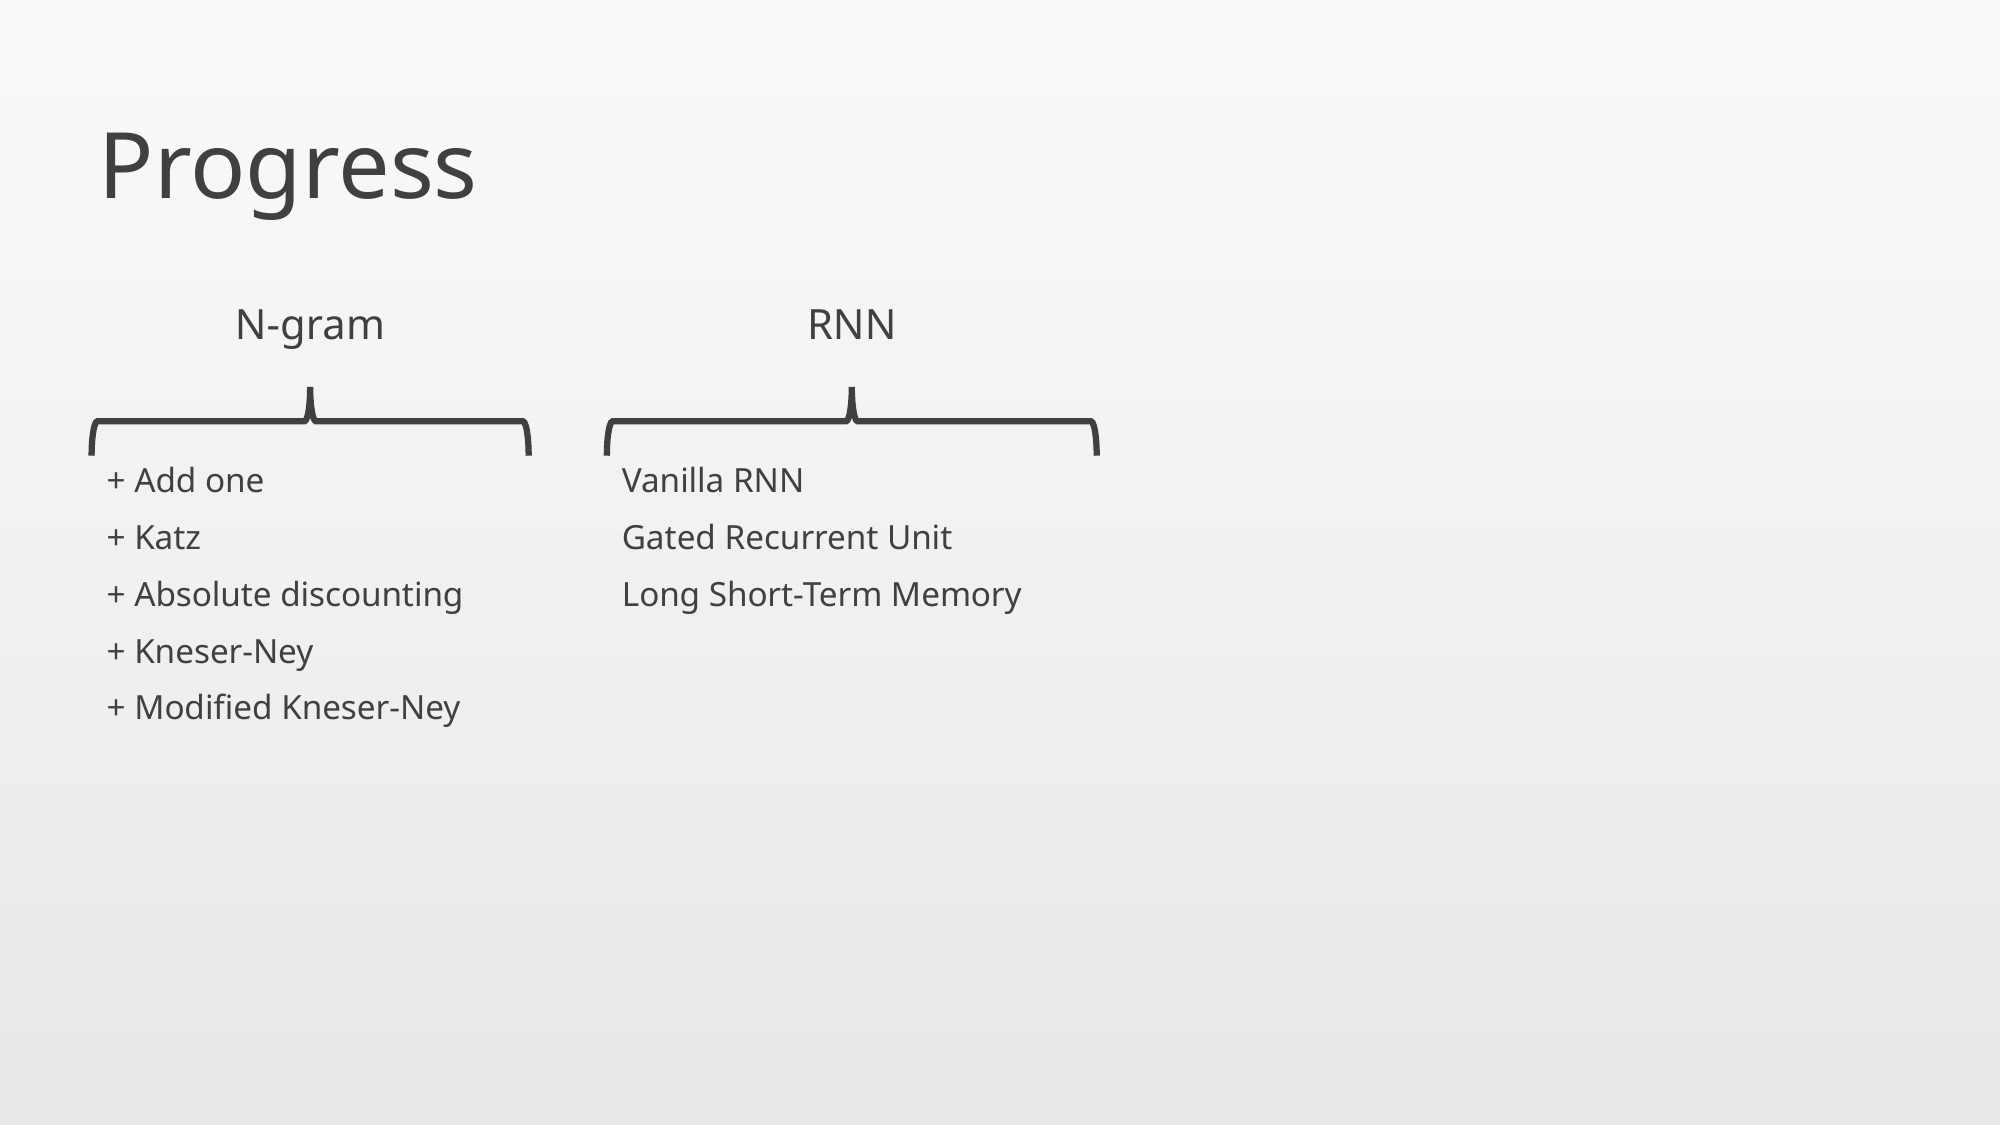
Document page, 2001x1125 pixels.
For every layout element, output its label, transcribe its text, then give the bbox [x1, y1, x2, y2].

text_box RNN [726, 284, 978, 367]
text_box Vanilla RNN Gated Recurrent Unit Long Short-Term Memory [606, 456, 1097, 733]
text_box + Add one + Katz + Absolute discounting + Kneser-Ney + Modified Kneser-Ney [91, 456, 529, 773]
text_box [91, 386, 530, 456]
title Progress [84, 59, 1916, 278]
text_box [606, 386, 1098, 456]
list N-gram [184, 284, 436, 367]
